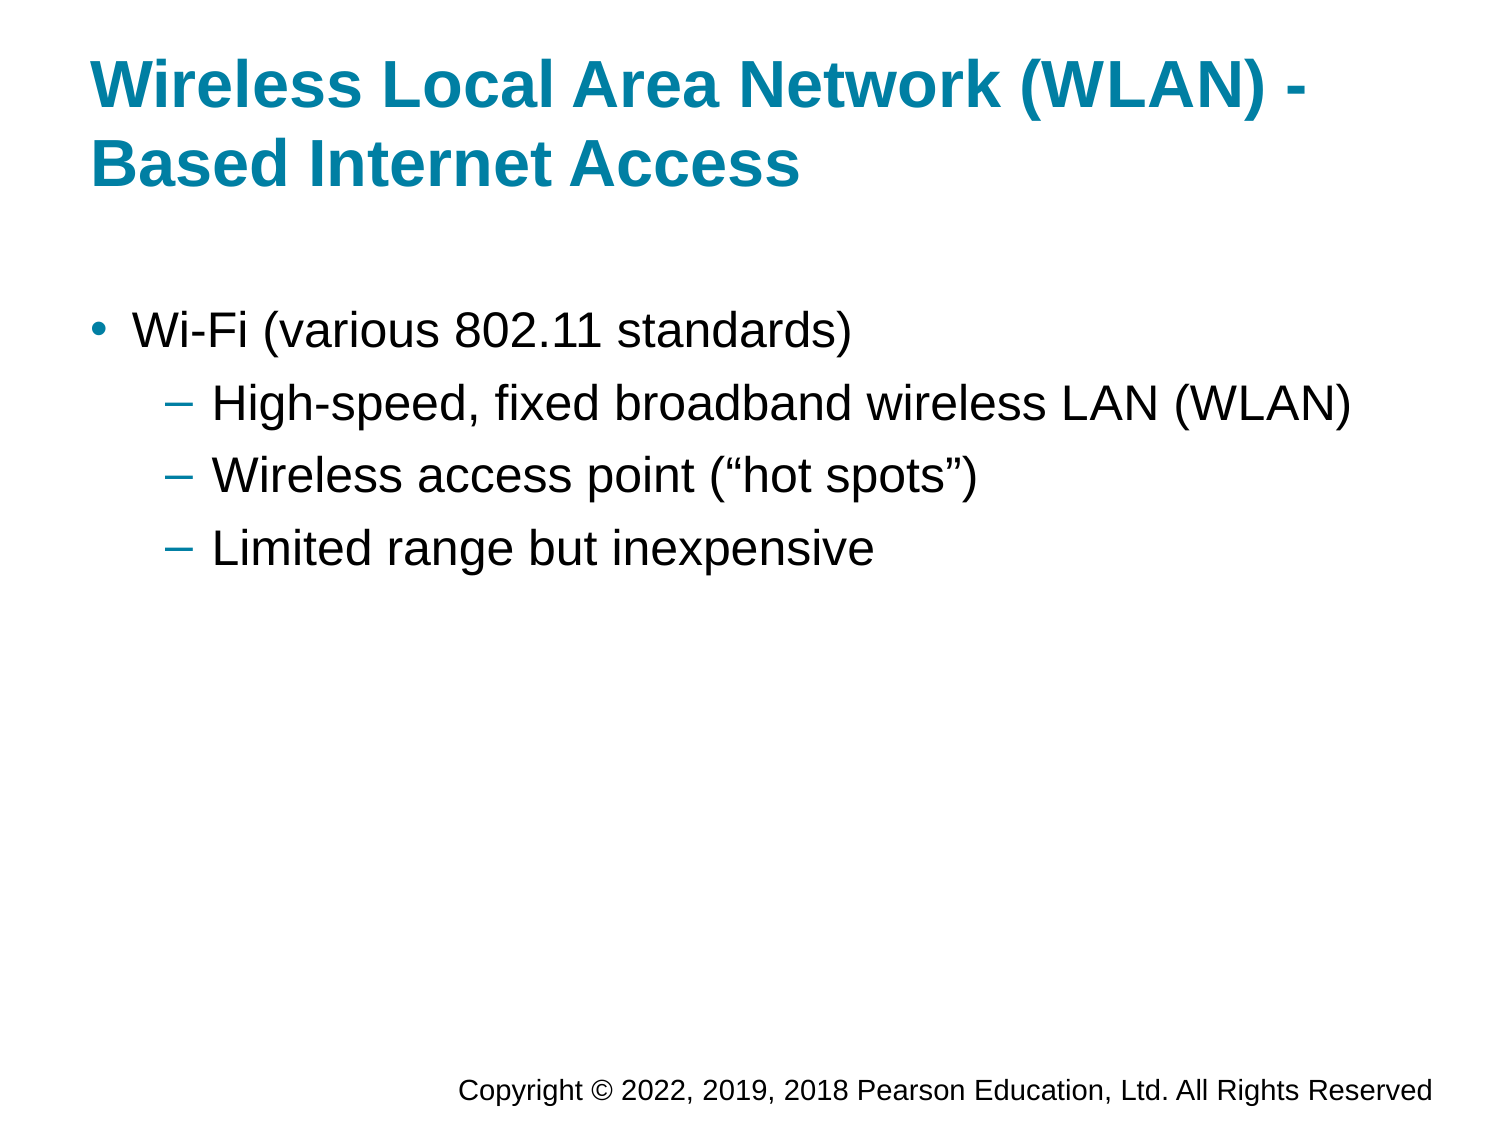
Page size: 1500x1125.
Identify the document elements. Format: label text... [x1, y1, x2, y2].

list Wi-Fi (various 802.11 standards) High-speed, fixed broadband wireless L A N (W L A N) Wireless access point (“hot spots”) Limited range but inexpensive [75, 282, 1426, 1048]
title Wireless Local Area Network (W L A N) -Based Internet Access [75, 35, 1362, 216]
